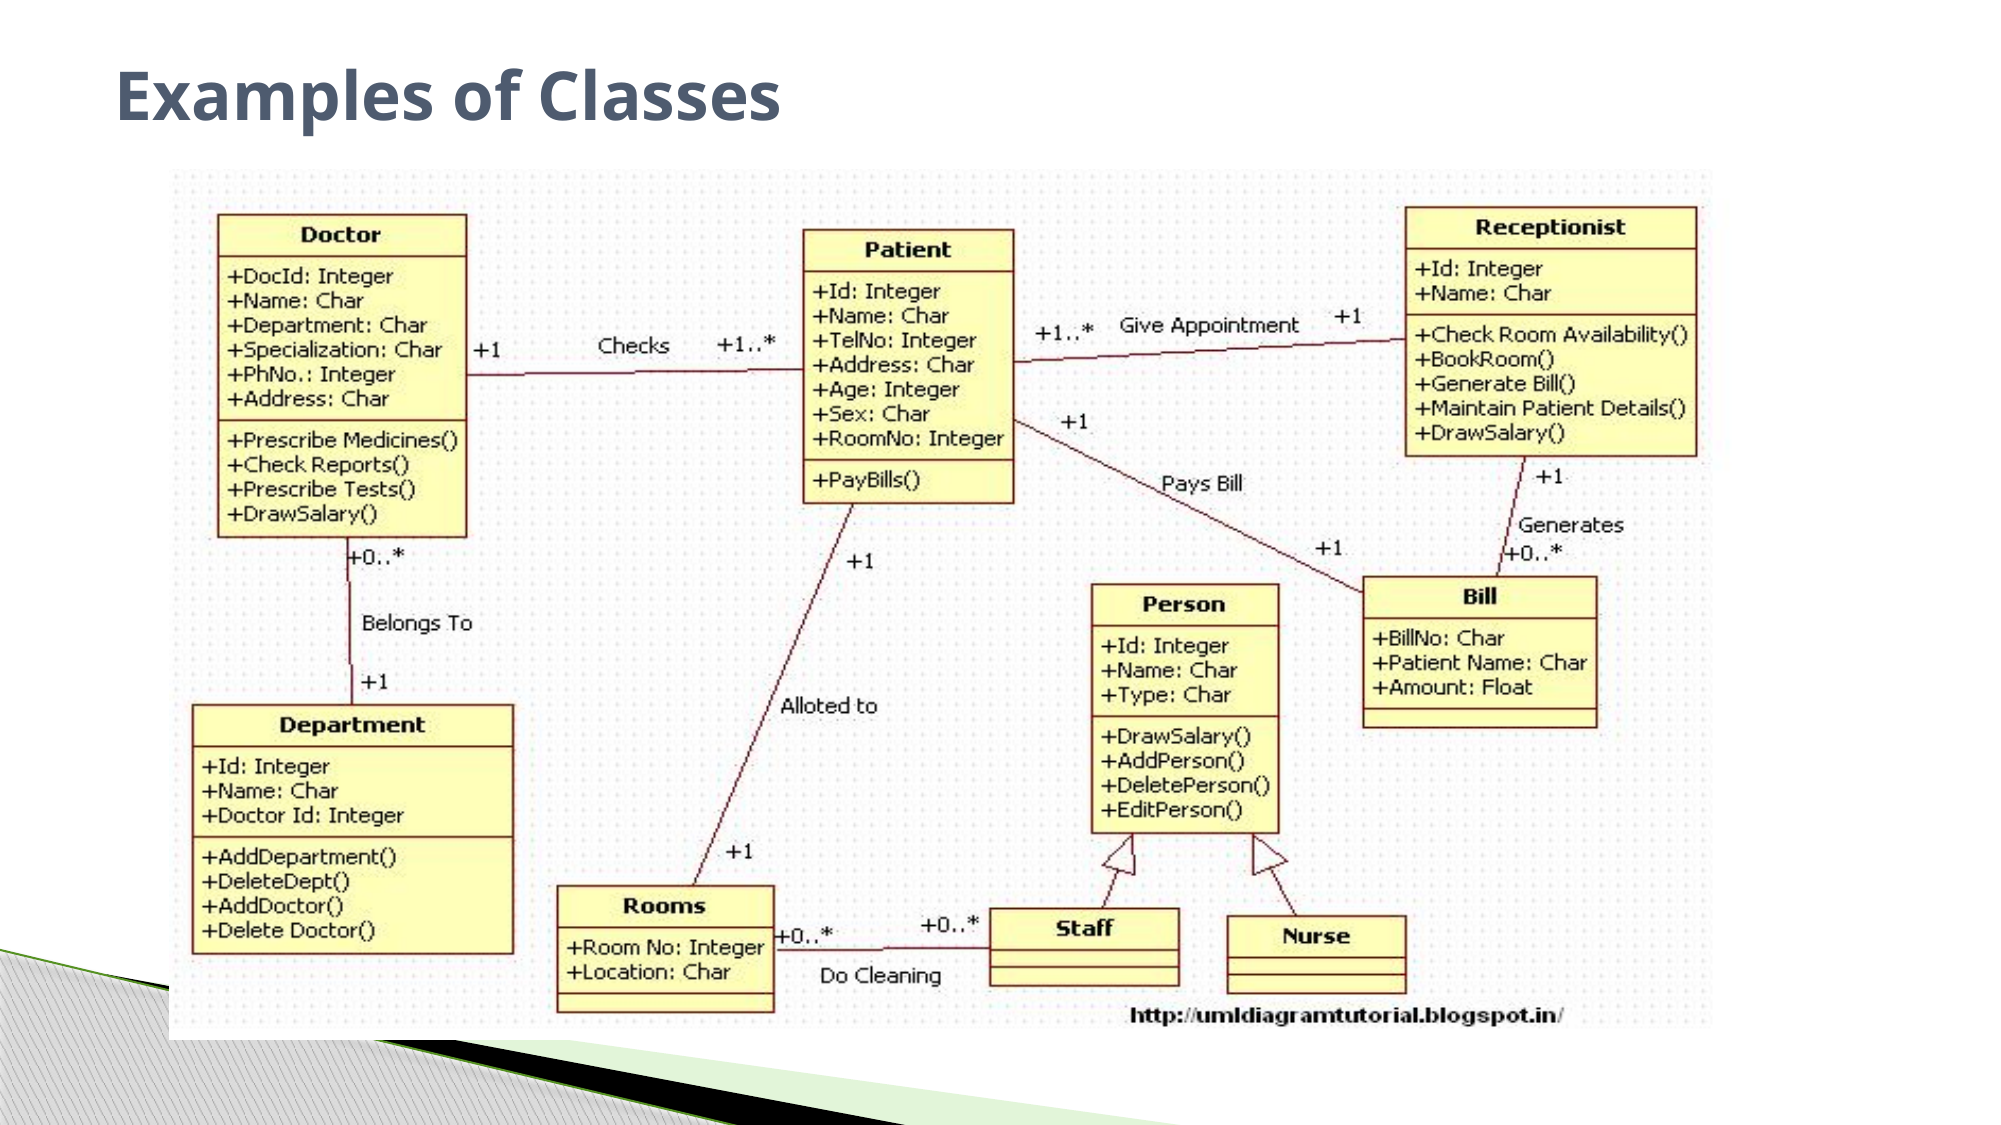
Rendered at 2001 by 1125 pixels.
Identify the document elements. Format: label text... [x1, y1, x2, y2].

title Examples of Classes [99, 45, 1900, 142]
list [169, 169, 1785, 1040]
